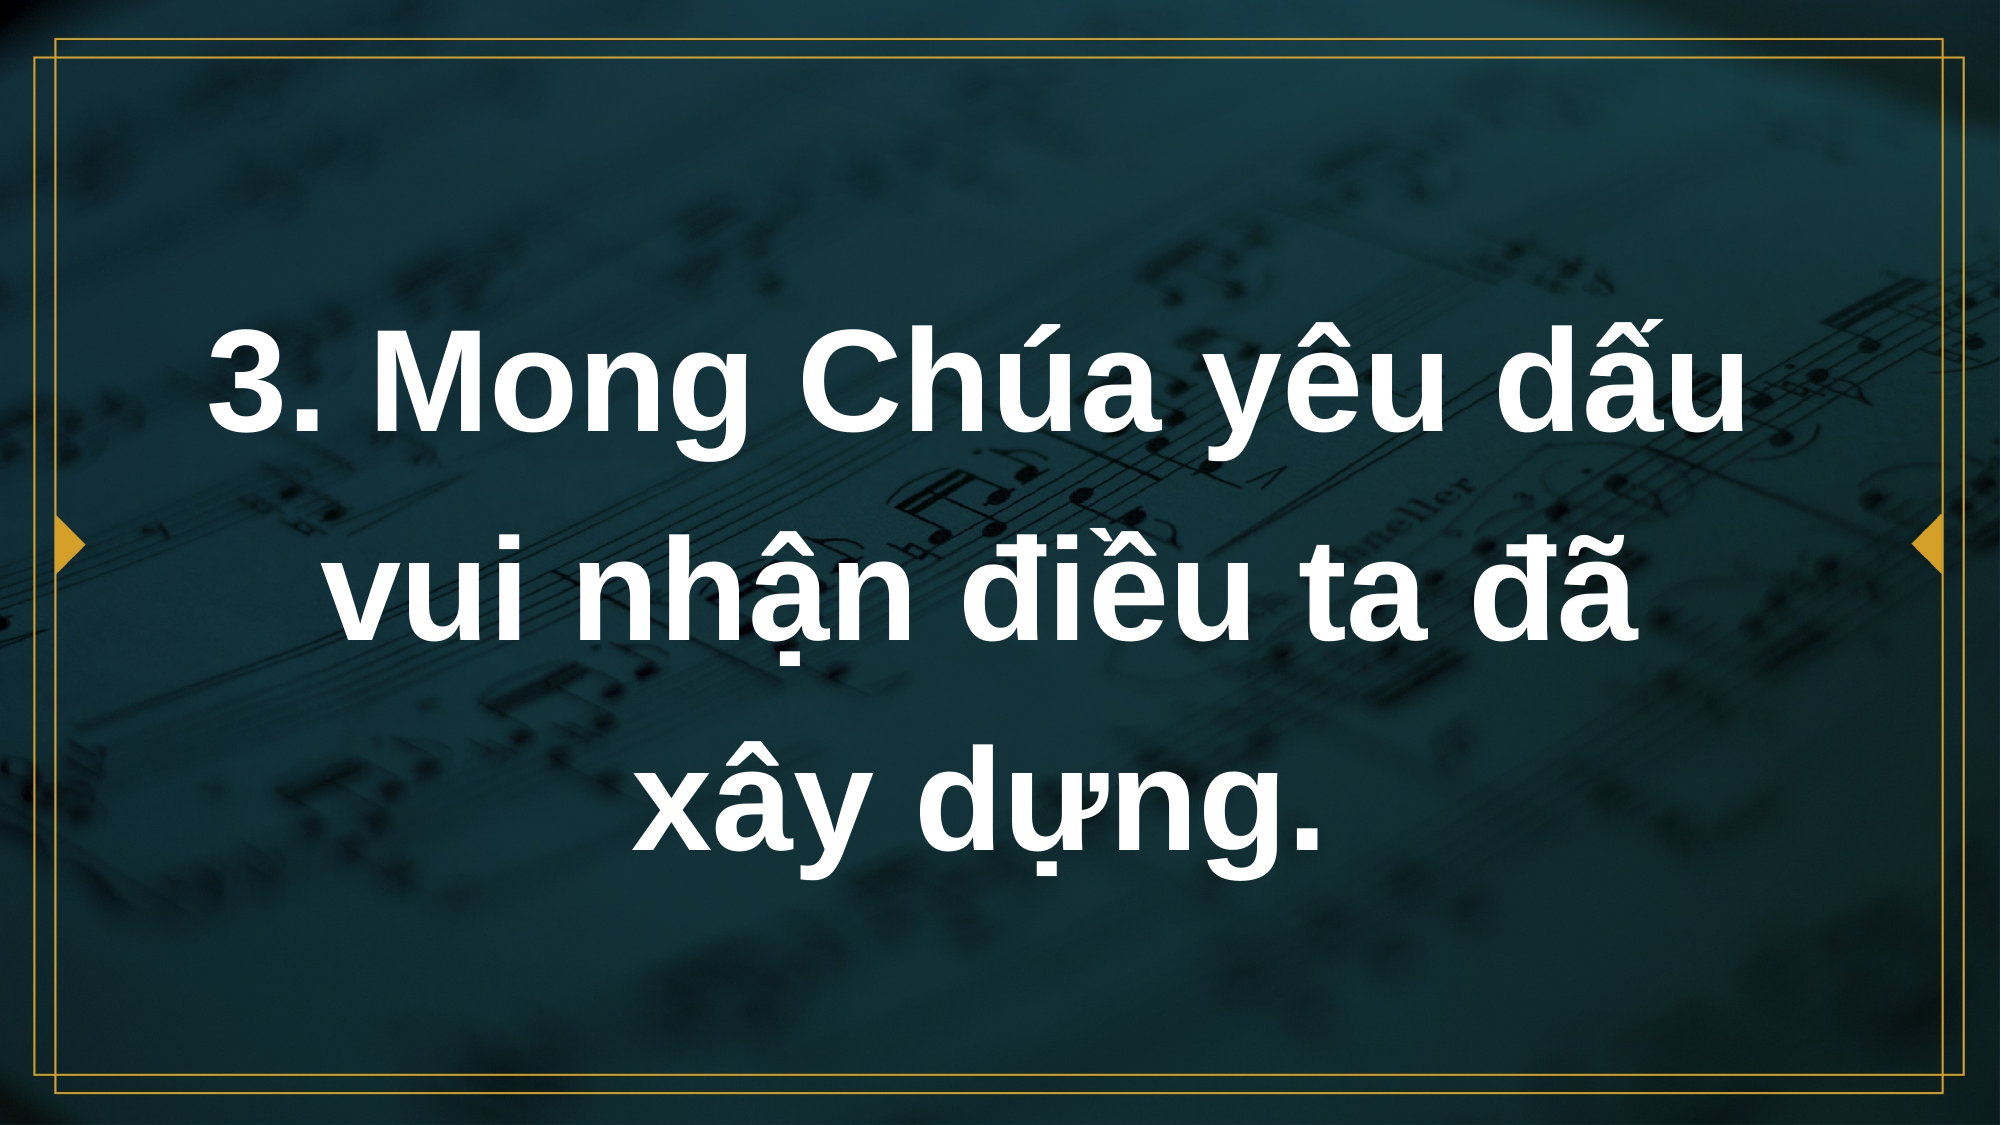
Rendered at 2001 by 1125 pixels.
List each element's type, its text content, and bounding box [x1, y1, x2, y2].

picture [0, 0, 2000, 1125]
title 3. Mong Chúa yêu dấu vui nhận điều ta đã xây dựng. [55, 53, 1945, 1077]
